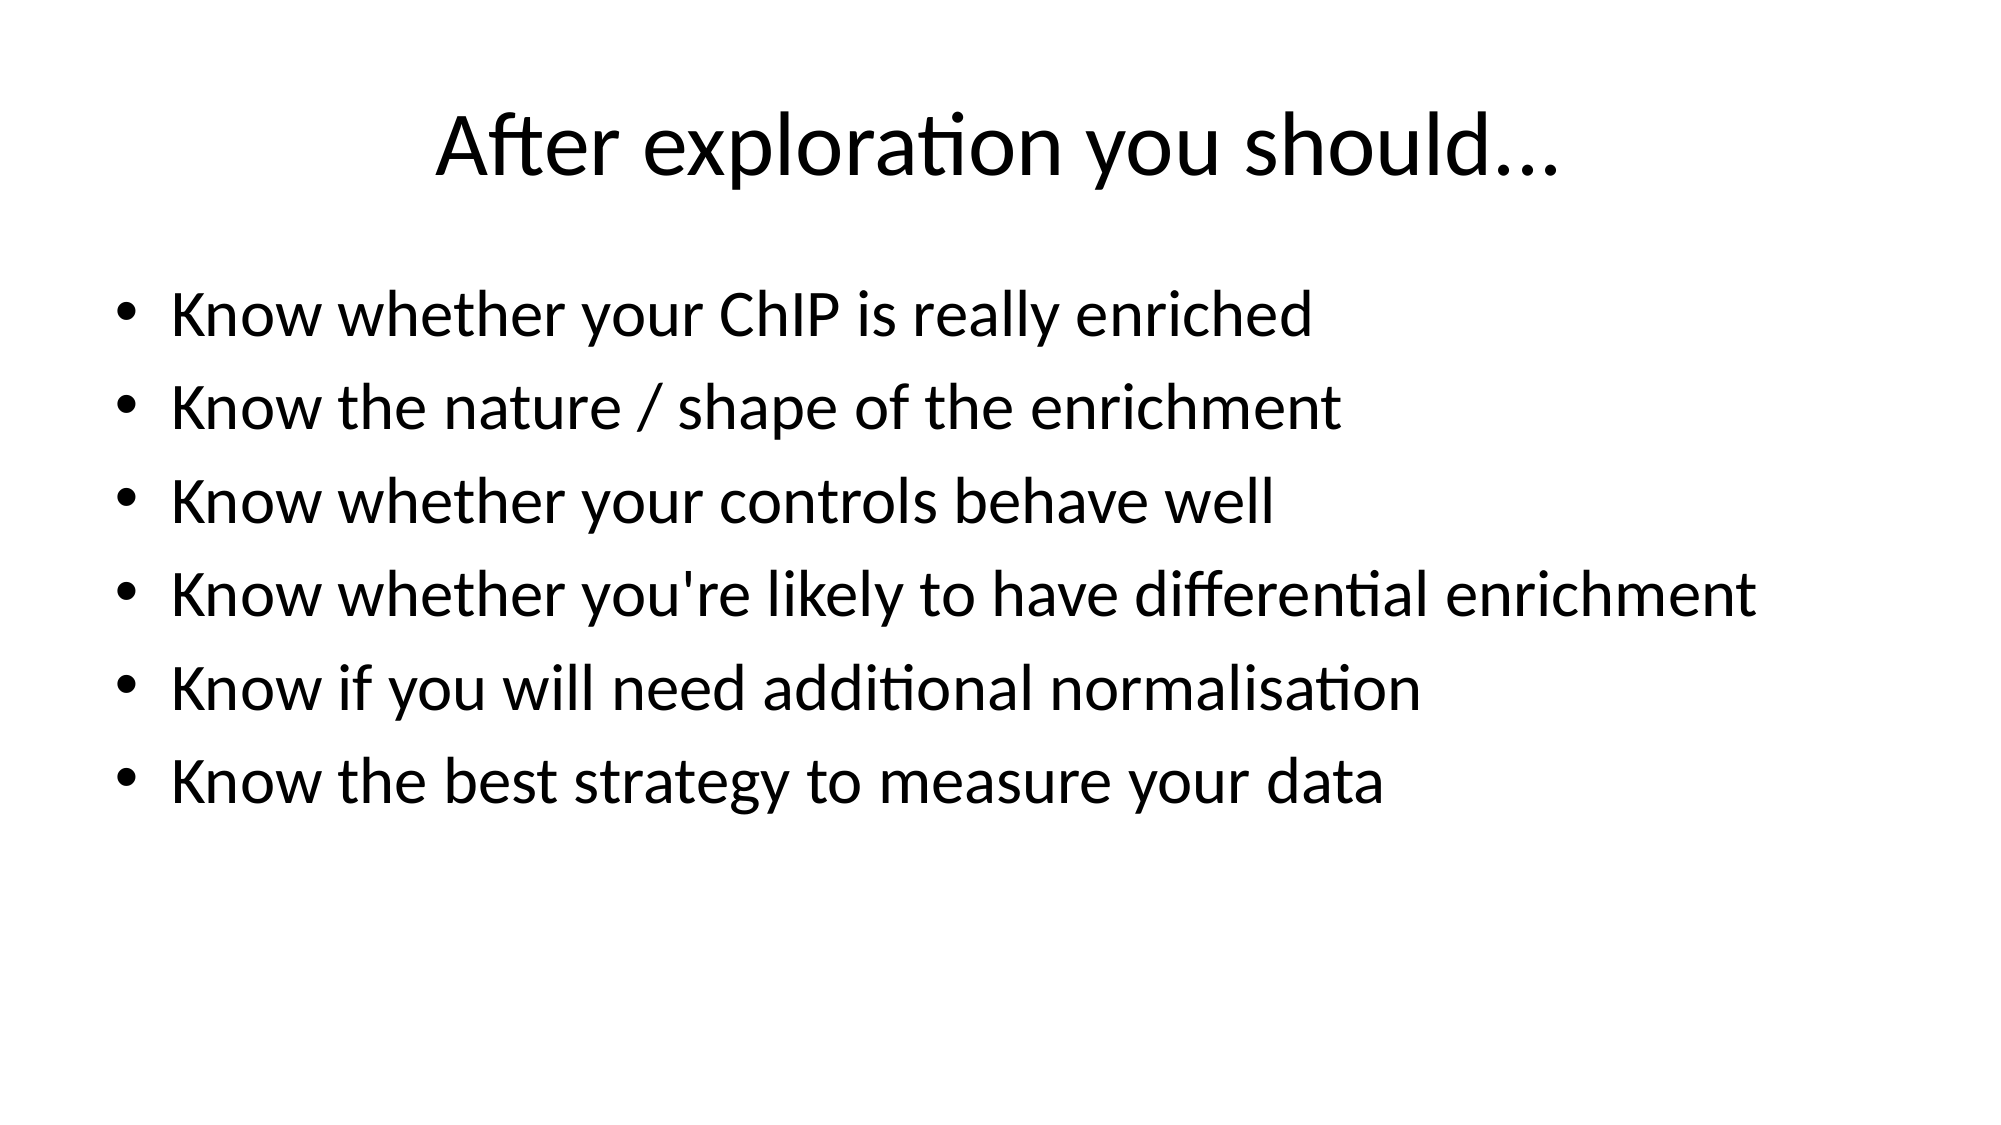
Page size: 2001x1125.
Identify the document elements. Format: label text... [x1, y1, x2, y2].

list Know whether your ChIP is really enriched Know the nature / shape of the enrichment Know whether your controls behave well Know whether you're likely to have differential enrichment Know if you will need additional normalisation Know the best strategy to measure your data [99, 262, 1900, 1005]
title After exploration you should... [99, 45, 1900, 233]
